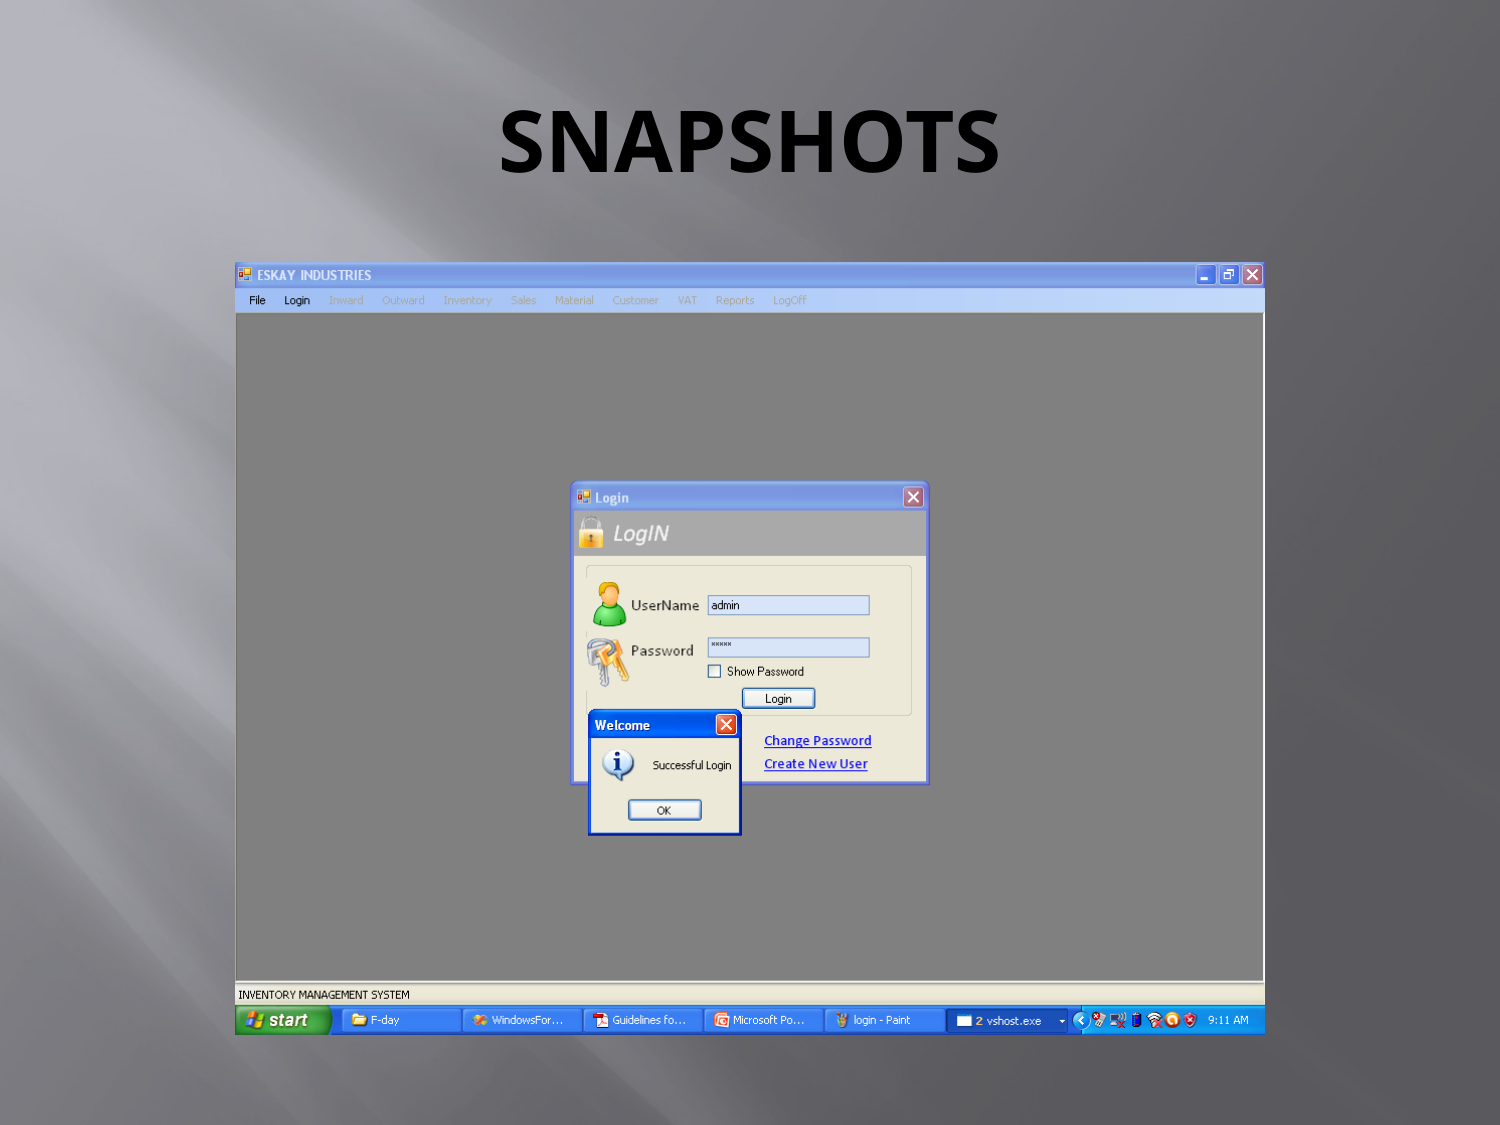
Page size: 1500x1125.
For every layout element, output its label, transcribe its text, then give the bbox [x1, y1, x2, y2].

title SNAPSHOTS [75, 45, 1425, 233]
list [234, 262, 1266, 1036]
